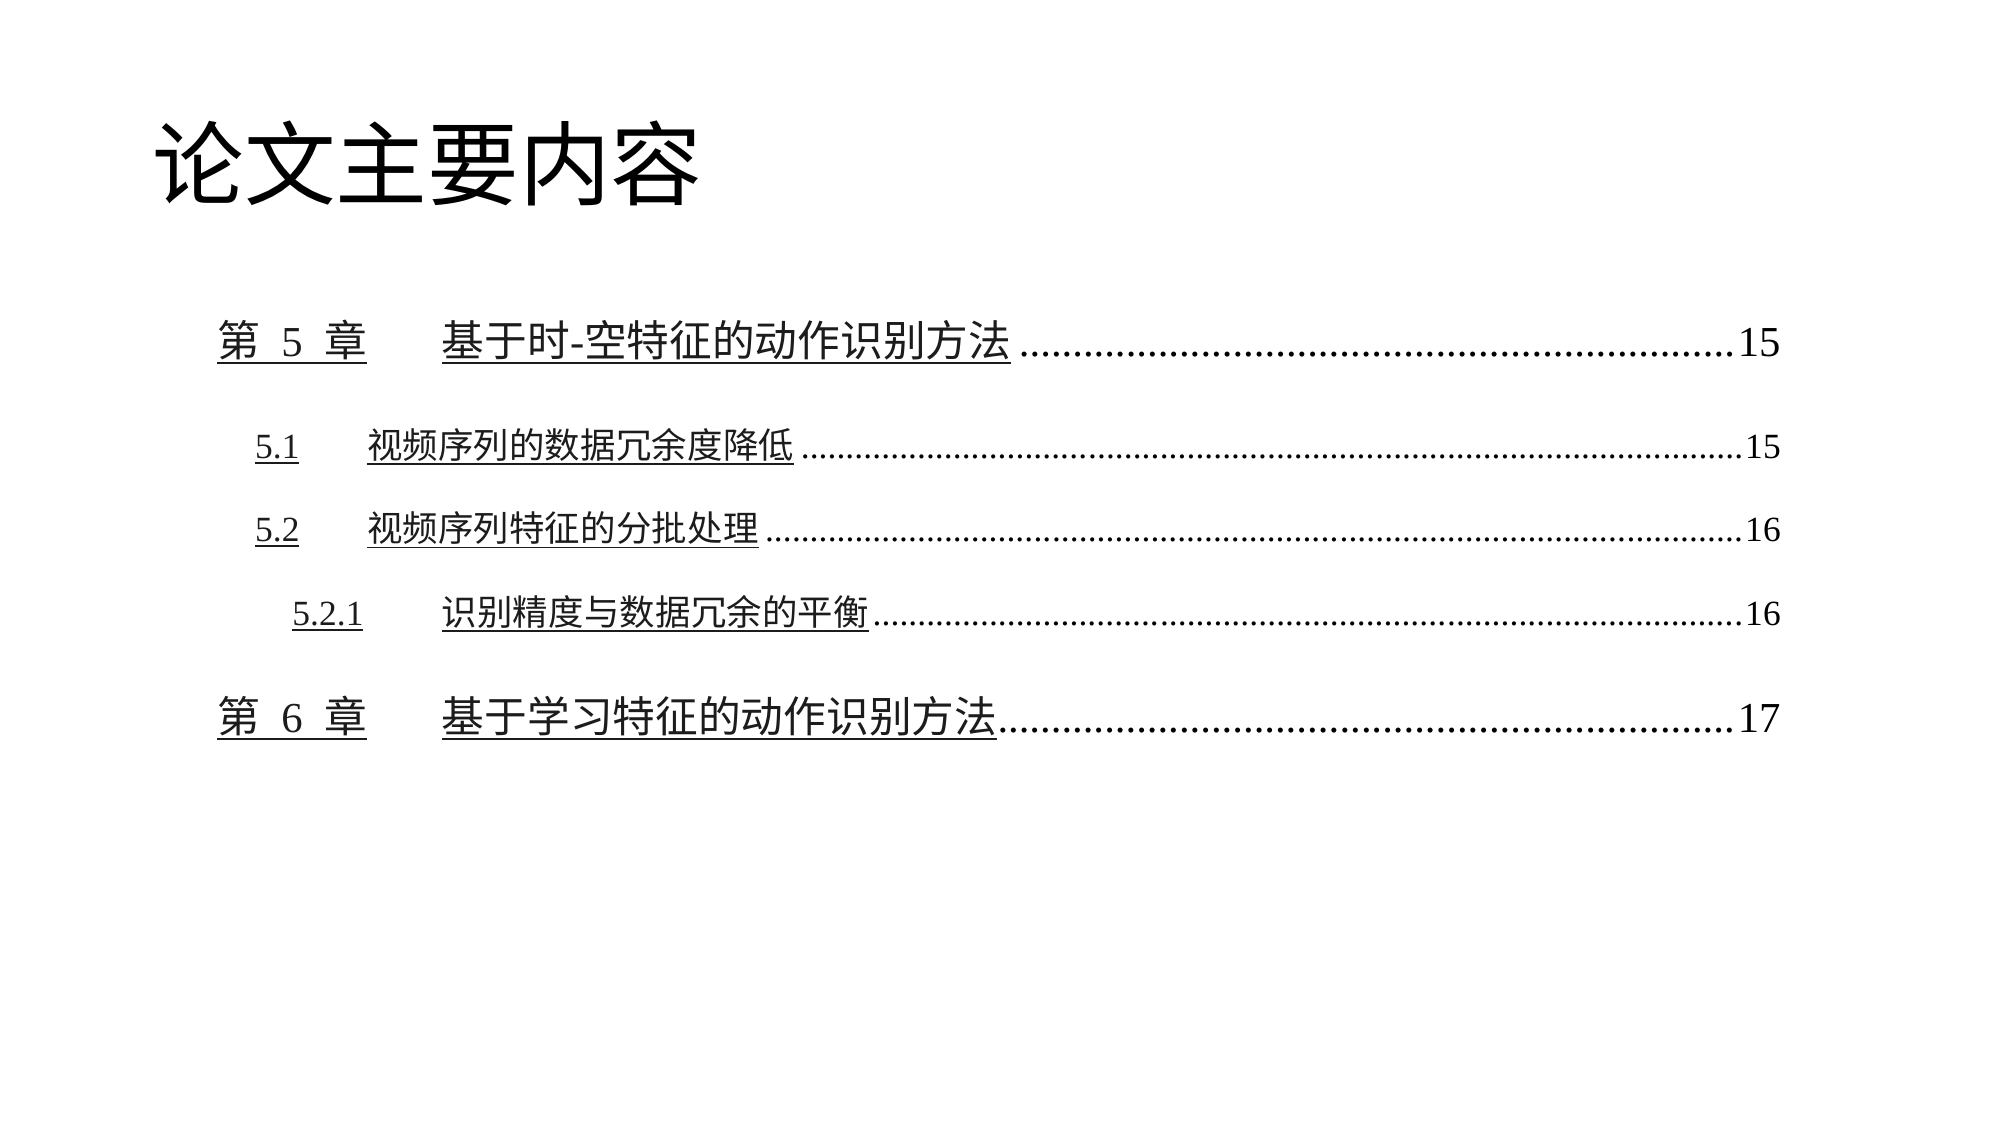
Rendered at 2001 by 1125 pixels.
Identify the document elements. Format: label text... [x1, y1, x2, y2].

picture [217, 277, 1783, 780]
title 论文主要内容 [137, 59, 1863, 278]
